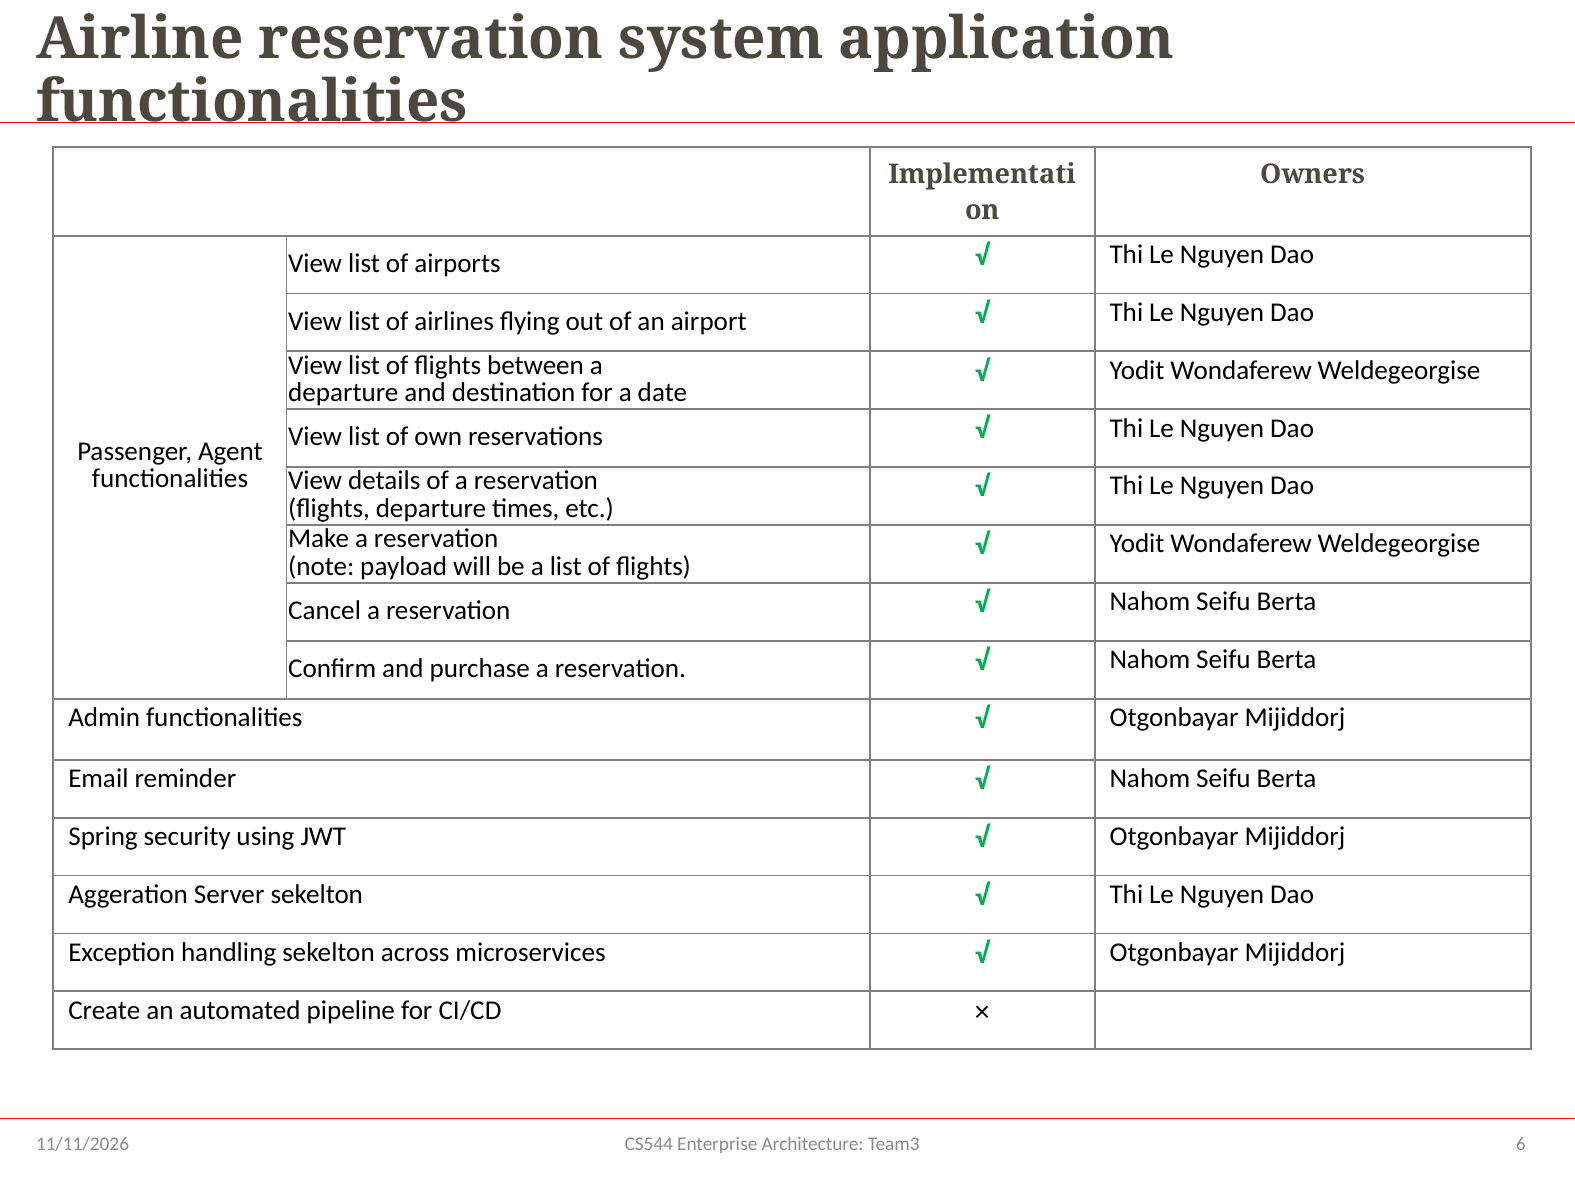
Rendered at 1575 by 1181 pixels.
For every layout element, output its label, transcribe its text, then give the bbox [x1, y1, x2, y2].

table_cell Nahom Seifu Berta [1096, 642, 1530, 698]
table_cell √ [871, 352, 1094, 408]
footer CS544 Enterprise Architecture: Team3 [523, 1127, 1022, 1158]
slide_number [21, 1127, 186, 1158]
table_cell √ [871, 410, 1094, 466]
table_cell Thi Le Nguyen Dao [1096, 237, 1530, 293]
table_cell √ [871, 237, 1094, 293]
table_cell View list of own reservations [287, 410, 869, 466]
table_cell Nahom Seifu Berta [1096, 761, 1530, 817]
table_cell Make a reservation (note: payload will be a list of flights) [287, 526, 869, 582]
table_cell View list of airlines flying out of an airport [287, 294, 869, 350]
table_cell √ [871, 294, 1094, 350]
table_cell Passenger, Agent functionalities [54, 237, 286, 698]
table_cell Yodit Wondaferew Weldegeorgise [1096, 526, 1530, 582]
table_cell √ [871, 468, 1094, 524]
table_cell Confirm and purchase a reservation. [287, 642, 869, 698]
table_header Implementation [871, 148, 1094, 235]
table_cell √ [871, 700, 1094, 759]
table_cell √ [871, 642, 1094, 698]
table_cell Yodit Wondaferew Weldegeorgise [1096, 352, 1530, 408]
table_cell √ [871, 819, 1094, 875]
table_cell Nahom Seifu Berta [1096, 584, 1530, 640]
table_cell Otgonbayar Mijiddorj [1096, 934, 1530, 990]
table_cell Email reminder [54, 761, 869, 817]
table_cell [1096, 992, 1530, 1048]
table_cell View details of a reservation (flights, departure times, etc.) [287, 468, 869, 524]
table_cell Spring security using JWT [54, 819, 869, 875]
table_cell Thi Le Nguyen Dao [1096, 410, 1530, 466]
table_cell √ [871, 584, 1094, 640]
table_cell √ [871, 761, 1094, 817]
table_cell √ [871, 526, 1094, 582]
table_cell Otgonbayar Mijiddorj [1096, 700, 1530, 759]
table_header Owners [1096, 148, 1530, 235]
table_cell × [871, 992, 1094, 1048]
table_cell Aggeration Server sekelton [54, 876, 869, 933]
table_cell √ [871, 876, 1094, 933]
table_header [54, 148, 869, 235]
table_cell Thi Le Nguyen Dao [1096, 468, 1530, 524]
table_cell Otgonbayar Mijiddorj [1096, 819, 1530, 875]
table_cell Cancel a reservation [287, 584, 869, 640]
table_cell Exception handling sekelton across microservices [54, 934, 869, 990]
table_cell √ [871, 934, 1094, 990]
table_cell Thi Le Nguyen Dao [1096, 876, 1530, 933]
table_cell View list of airports [287, 237, 869, 293]
table_cell Admin functionalities [54, 700, 869, 759]
slide_number 6 [1484, 1127, 1558, 1158]
title Airline reservation system application functionalities [21, 26, 1558, 116]
table_cell Thi Le Nguyen Dao [1096, 294, 1530, 350]
table_cell View list of flights between a departure and destination for a date [287, 352, 869, 408]
table_cell Create an automated pipeline for CI/CD [54, 992, 869, 1048]
